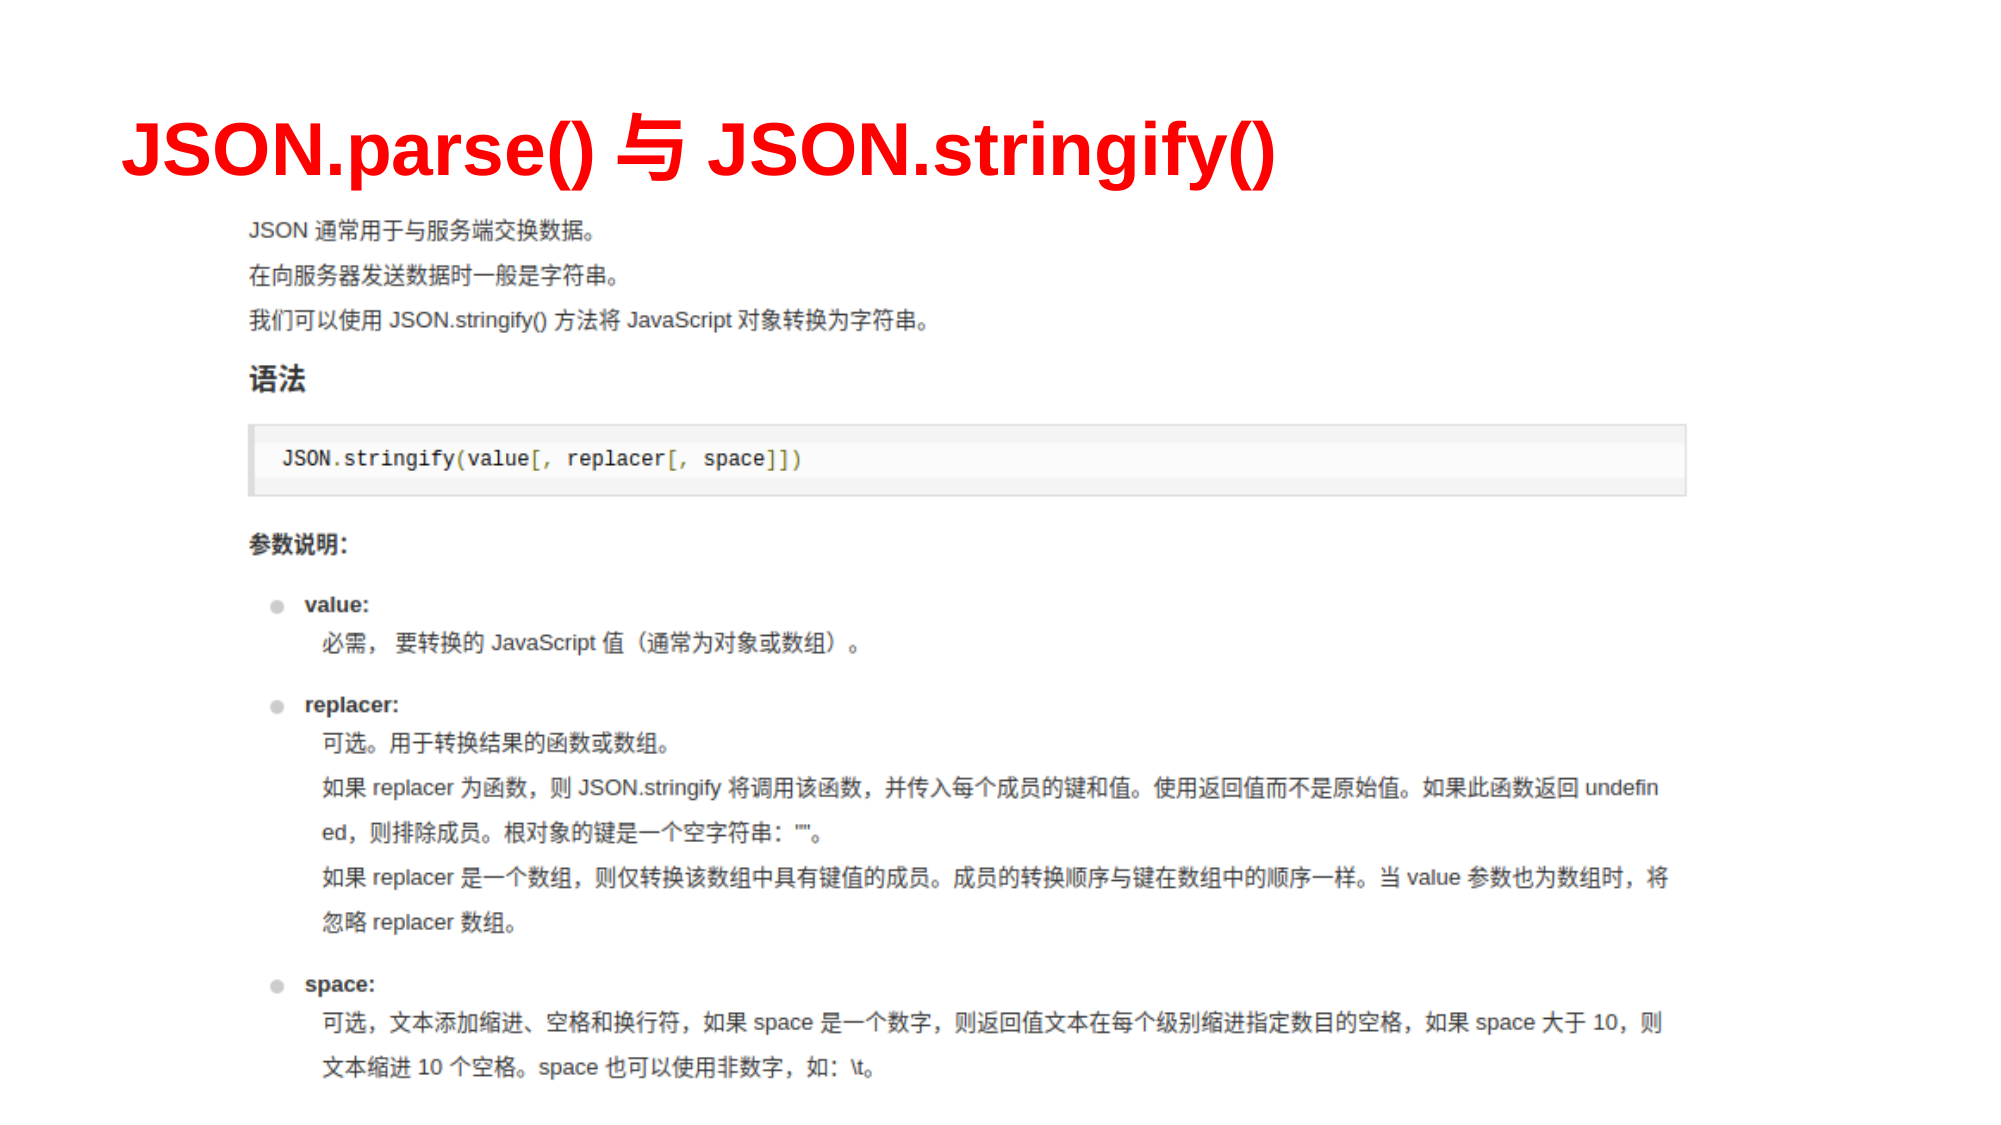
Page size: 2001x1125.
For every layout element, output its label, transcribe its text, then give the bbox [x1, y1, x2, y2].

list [243, 207, 1694, 1106]
title JSON.parse()与JSON.stringify() [106, 42, 1832, 260]
